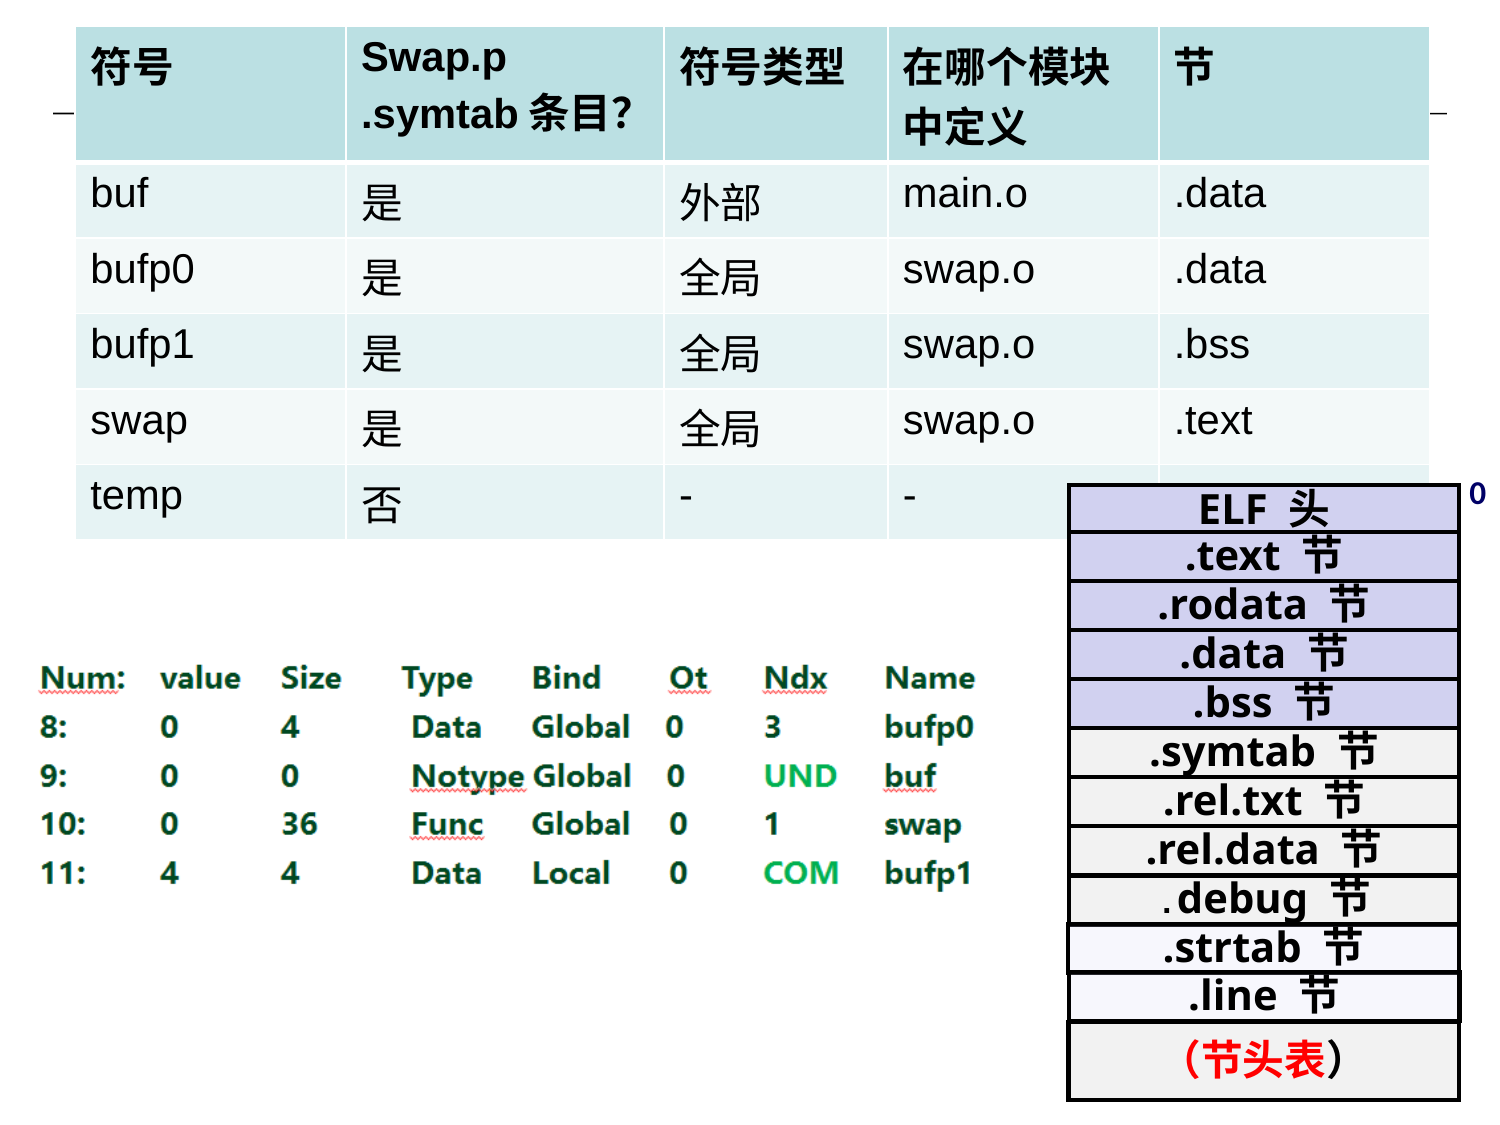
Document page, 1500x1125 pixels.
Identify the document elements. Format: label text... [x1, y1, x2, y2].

table_cell swap.o [889, 314, 1158, 388]
table_cell .text [1160, 390, 1429, 464]
table_header 符号类型 [665, 27, 887, 160]
table_cell .data [1160, 165, 1429, 237]
table_header Swap.p .symtab条目？ [347, 27, 663, 160]
table_cell 外部 [665, 165, 887, 237]
table_cell swap [76, 390, 345, 464]
table_header 符号 [76, 27, 345, 160]
table_cell 全局 [665, 314, 887, 388]
table_cell buf [76, 165, 345, 237]
table_header 在哪个模块中定义 [889, 27, 1158, 160]
table_header 节 [1160, 27, 1429, 160]
picture [25, 649, 1010, 901]
table_cell 是 [347, 390, 663, 464]
table_cell bufp1 [76, 314, 345, 388]
table_cell 是 [347, 239, 663, 313]
table_cell 否 [347, 465, 663, 539]
table_cell bufp0 [76, 239, 345, 313]
table_cell 全局 [665, 390, 887, 464]
table_cell - [889, 465, 1066, 539]
table_cell .data [1160, 239, 1429, 313]
table_cell .bss [1160, 314, 1429, 388]
table_cell 是 [347, 165, 663, 237]
table_cell main.o [889, 165, 1158, 237]
table_cell 是 [347, 314, 663, 388]
table_cell swap.o [889, 390, 1158, 464]
table_cell swap.o [889, 239, 1158, 313]
table_cell temp [76, 465, 345, 539]
table_cell - [665, 465, 887, 539]
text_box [1067, 465, 1497, 1101]
table_cell 全局 [665, 239, 887, 313]
